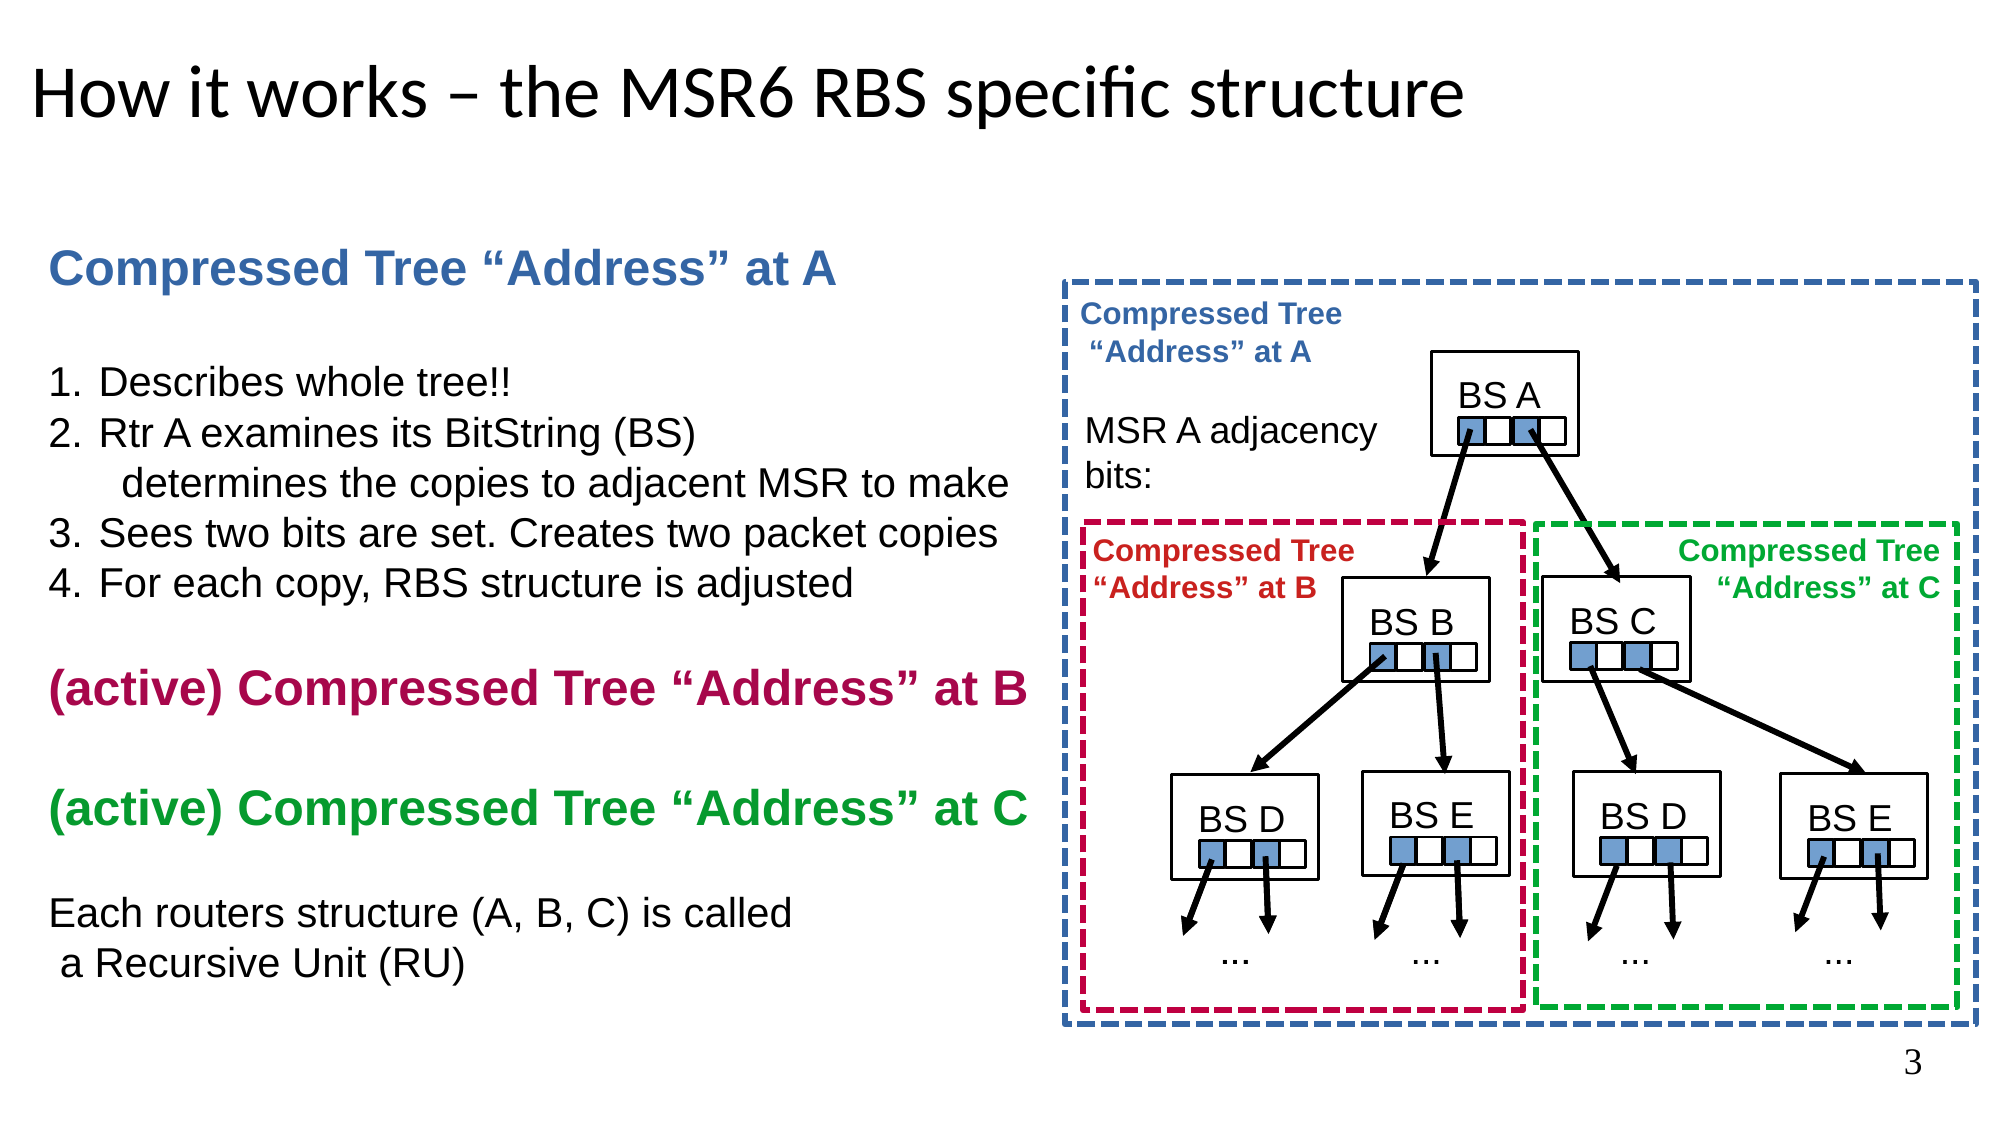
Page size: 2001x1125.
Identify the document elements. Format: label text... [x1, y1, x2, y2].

text_box [1083, 607, 1523, 1011]
text_box How it works – the MSR6 RBS specific structure [31, 36, 1863, 139]
text_box [1064, 281, 1976, 1025]
text_box MSR A adjacency bits: [1069, 398, 1425, 456]
text_box Compressed Tree “Address” at C [1544, 522, 1956, 608]
text_box Compressed Tree “Address” at A [1065, 285, 1885, 371]
text_box Compressed Tree “Address” at A Describes whole tree!! Rtr A examines its BitString (BS) determines the copies to adjacent MSR to make Sees two bits are set. Creates two packet copies For each copy, RBS structure is adjusted (active) Compressed Tree “Address” at B (active) Compressed Tree “Address” at C Each routers structure (A, B, C) is called a Recursive Unit (RU) [48, 158, 1065, 1100]
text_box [1430, 350, 1579, 457]
text_box Compressed Tree “Address” at B [1077, 522, 1544, 607]
text_box [1889, 1029, 1953, 1100]
text_box [1535, 523, 1958, 1007]
